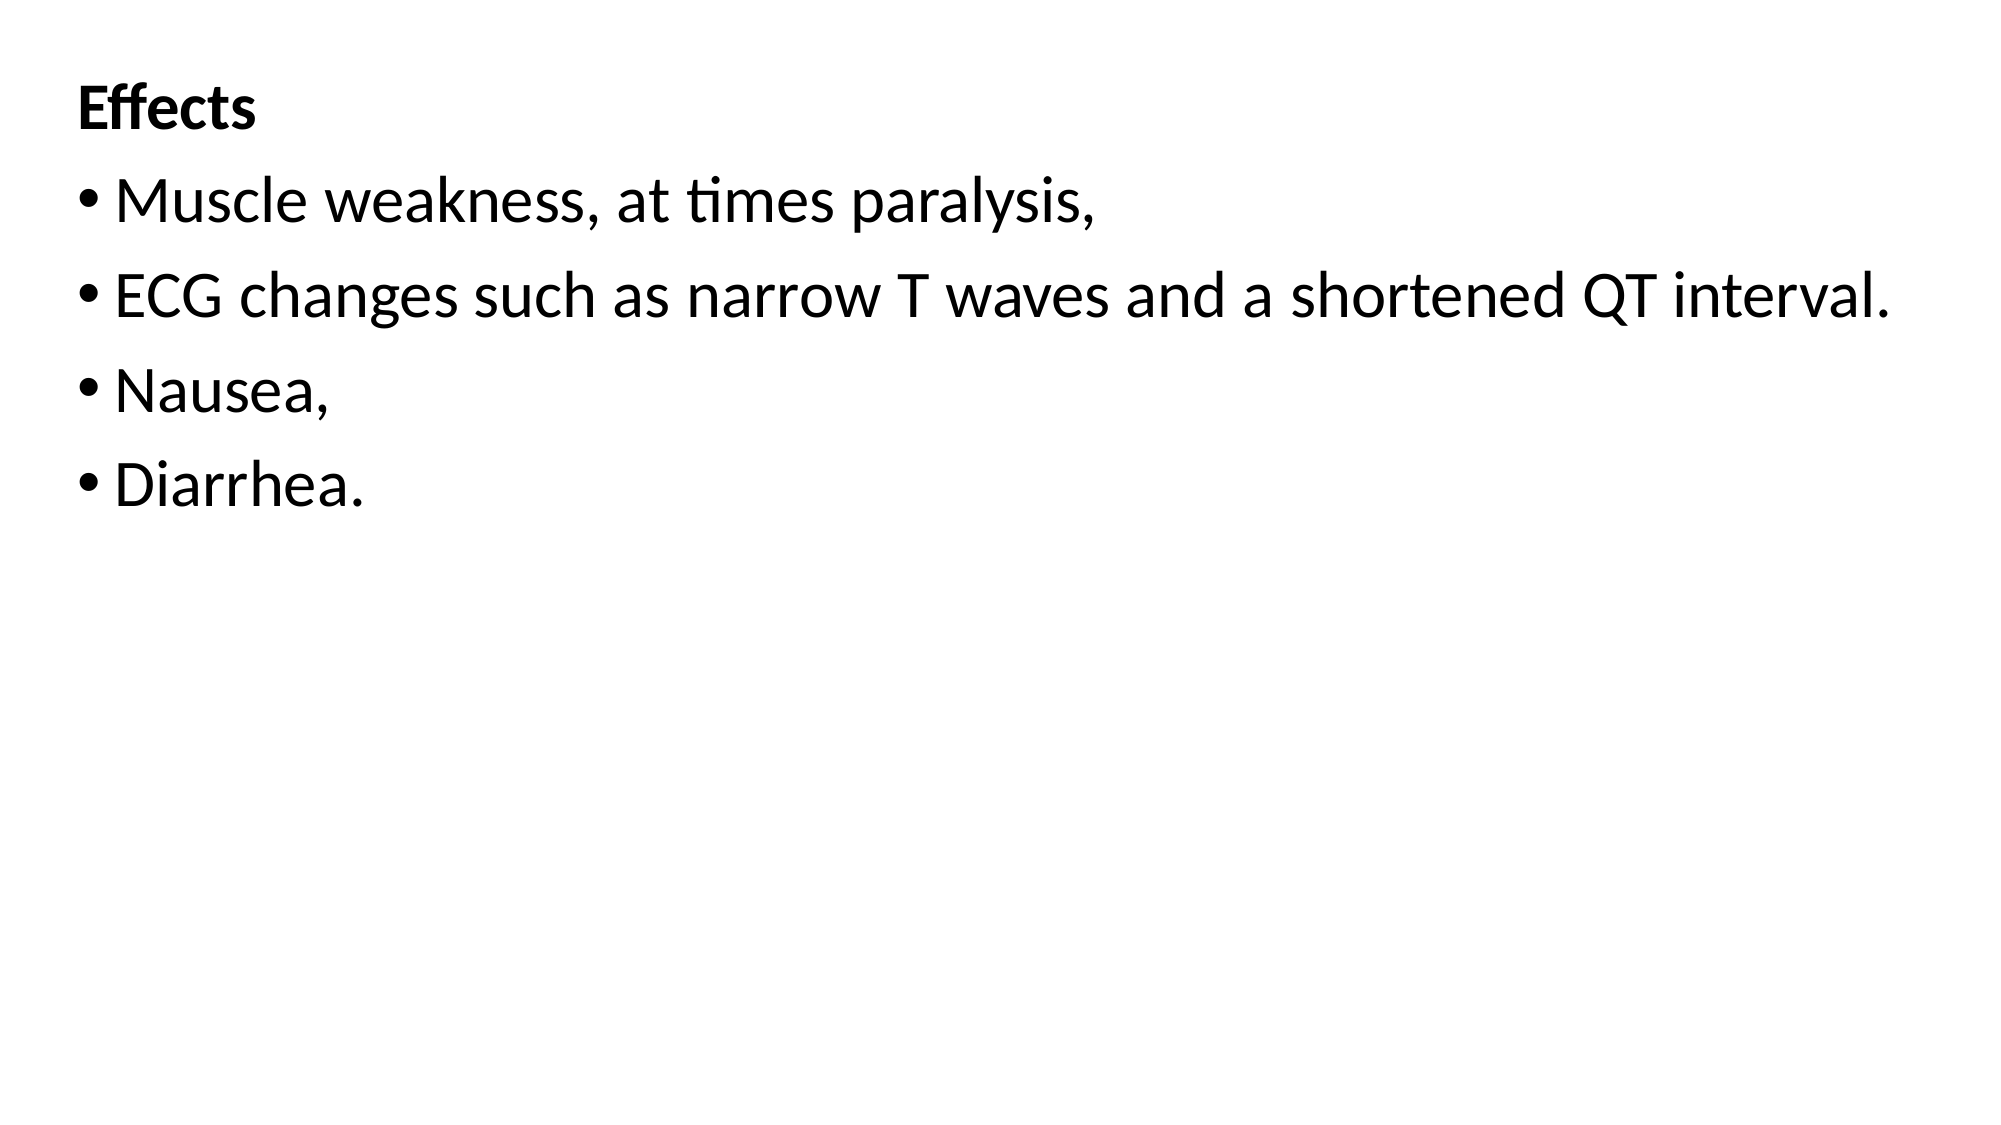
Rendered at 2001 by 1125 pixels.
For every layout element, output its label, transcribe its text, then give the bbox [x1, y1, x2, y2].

list Effects Muscle weakness, at times paralysis, ECG changes such as narrow T waves and a shortened QT interval. Nausea, Diarrhea. [75, 62, 1912, 611]
